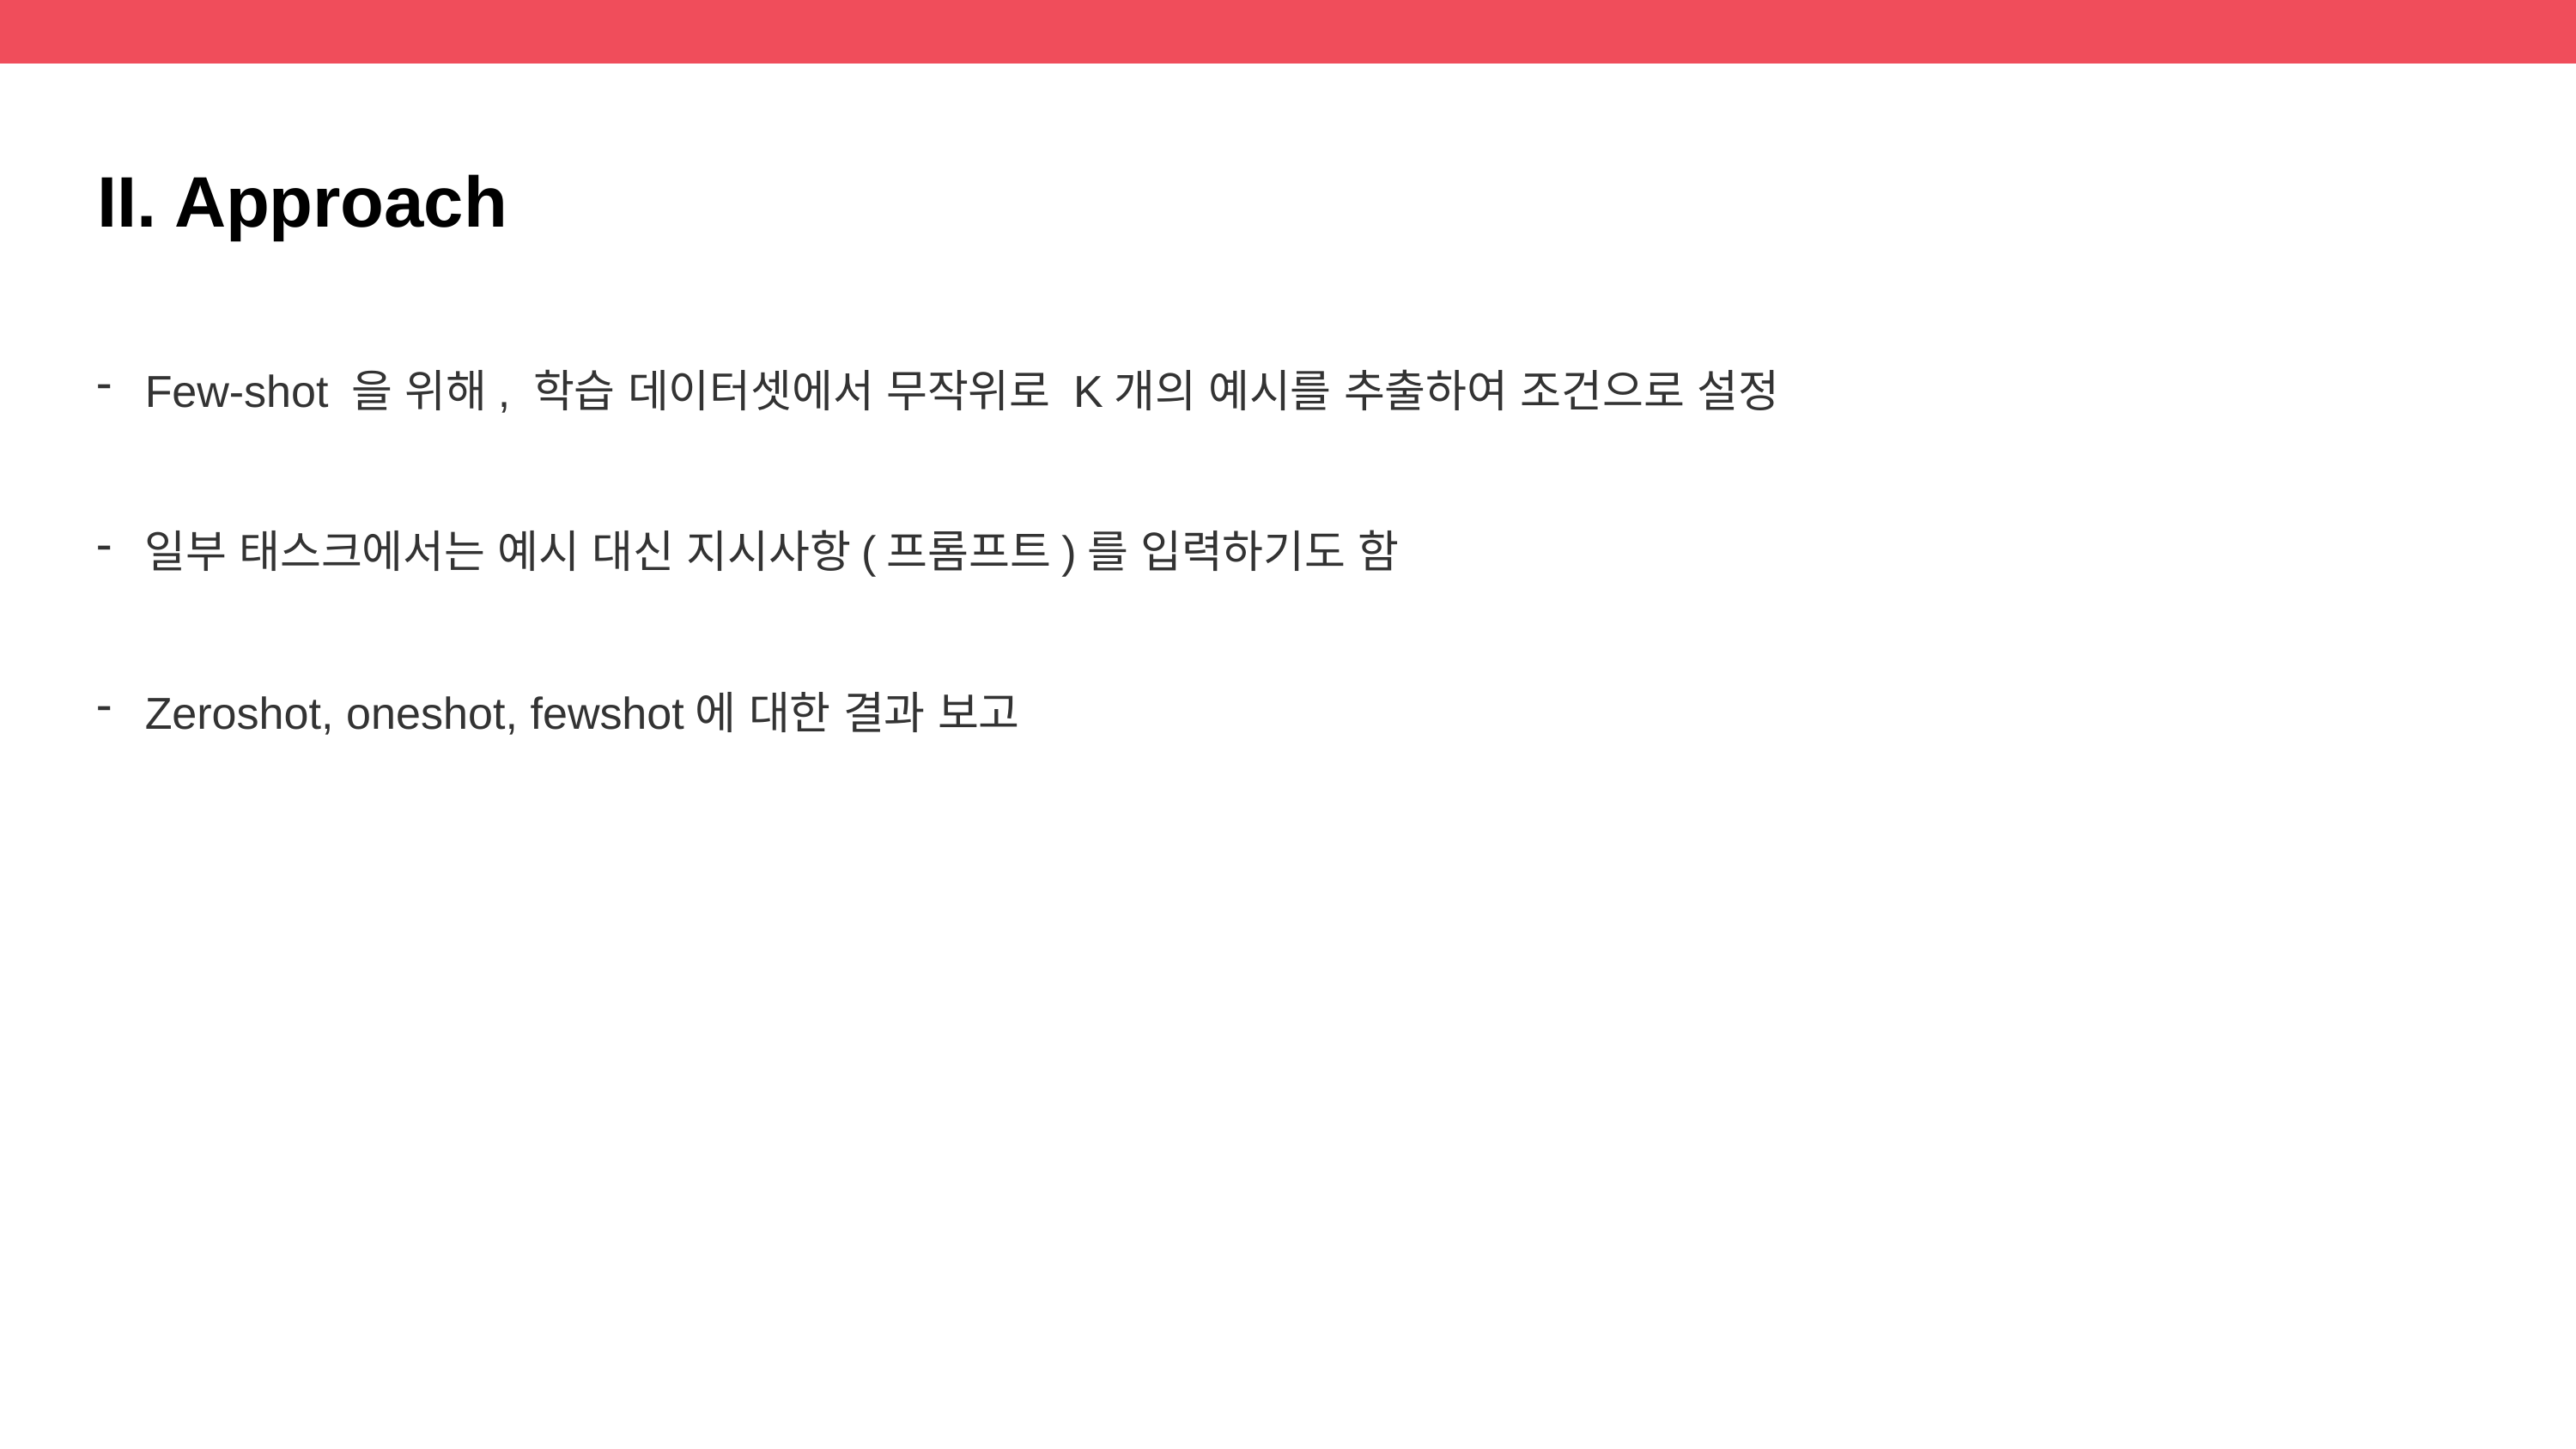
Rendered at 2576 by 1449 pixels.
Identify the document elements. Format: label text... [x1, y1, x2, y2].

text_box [0, 0, 2576, 64]
text_box Few-shot 을 위해, 학습 데이터셋에서 무작위로 K개의 예시를 추출하여 조건으로 설정 일부 태스크에서는 예시 대신 지시사항(프롬프트)를 입력하기도 함 Zeroshot, oneshot, fewshot에 대한 결과 보고 [32, 335, 1965, 819]
text_box II. Approach [97, 155, 1590, 241]
